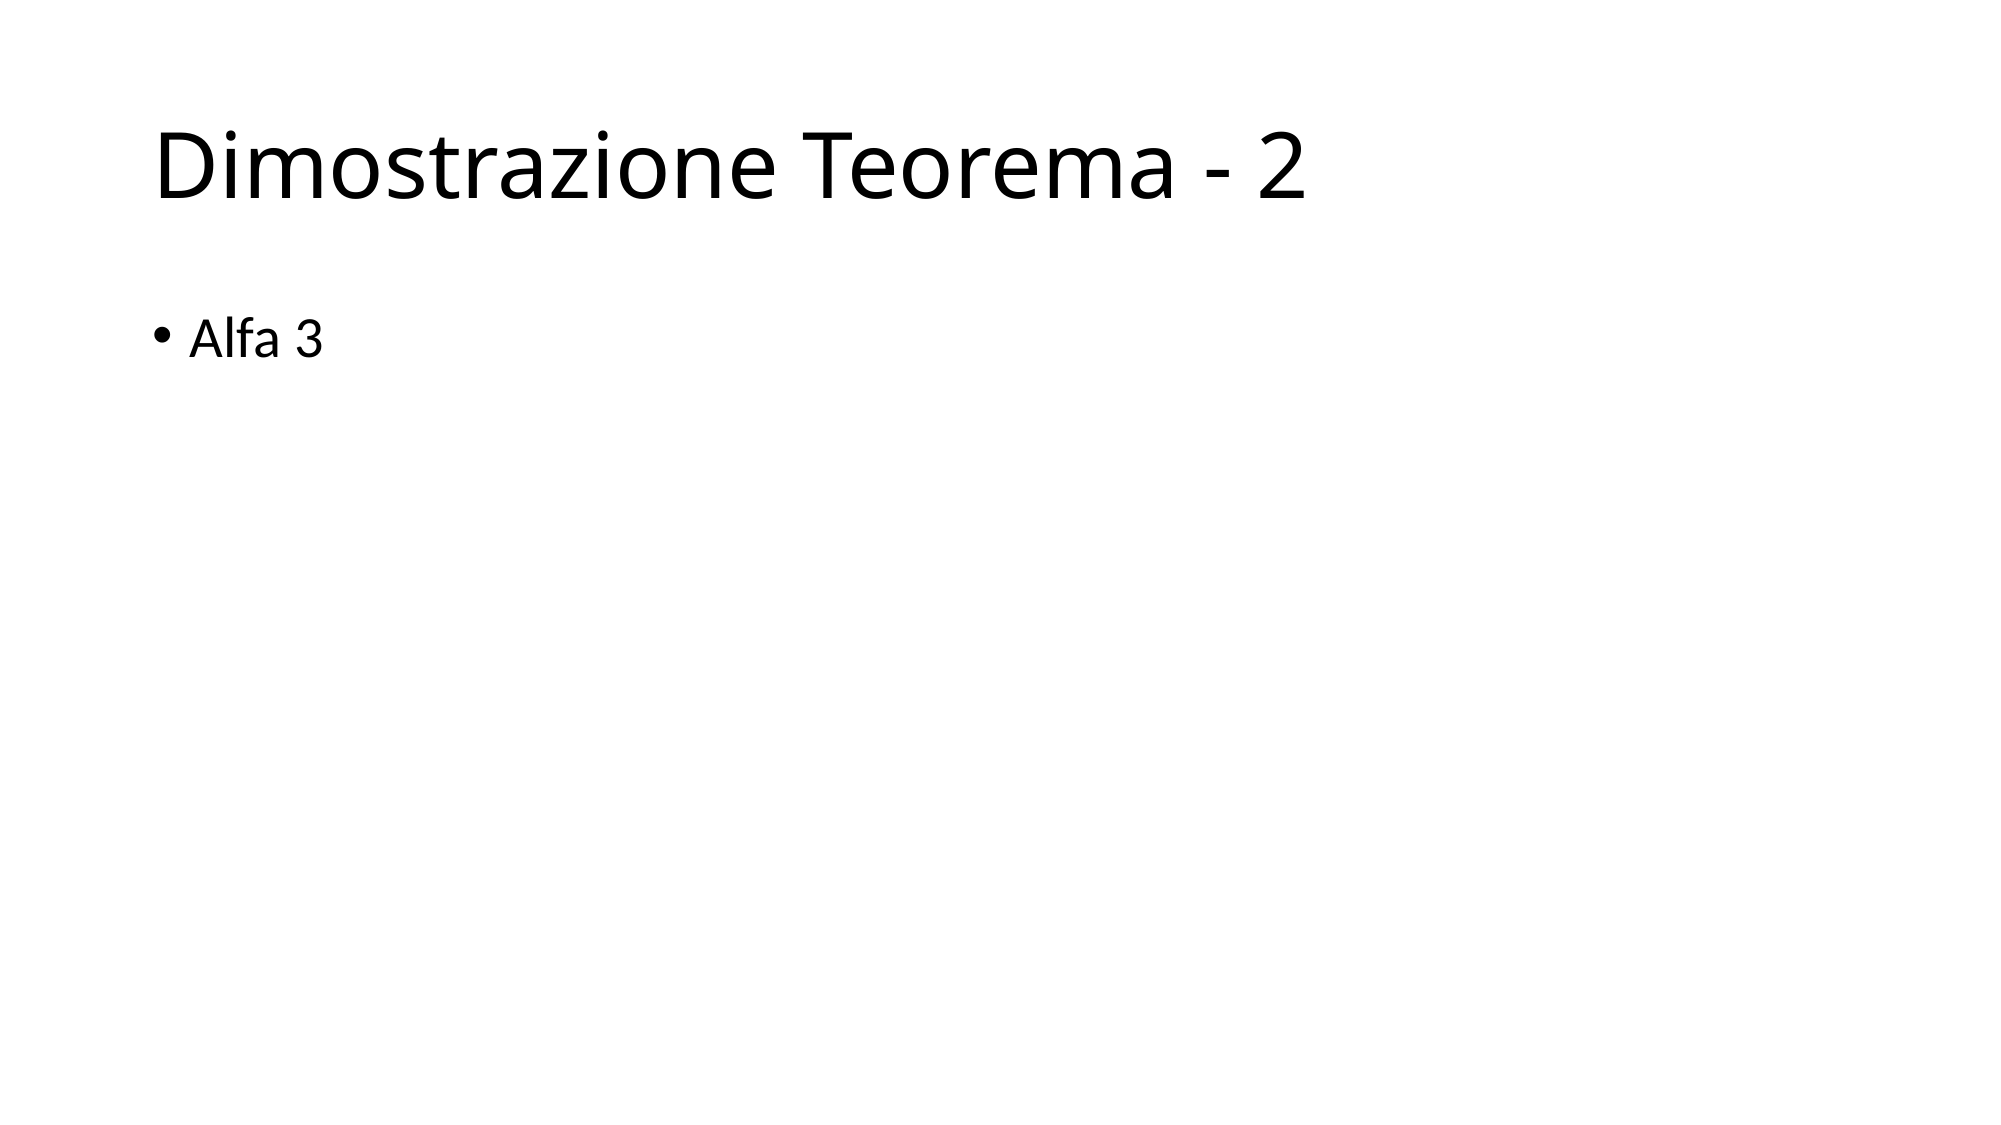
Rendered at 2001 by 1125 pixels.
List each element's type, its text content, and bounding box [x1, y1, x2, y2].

list Alfa 3 [137, 299, 1863, 1014]
title Dimostrazione Teorema - 2 [137, 59, 1863, 278]
